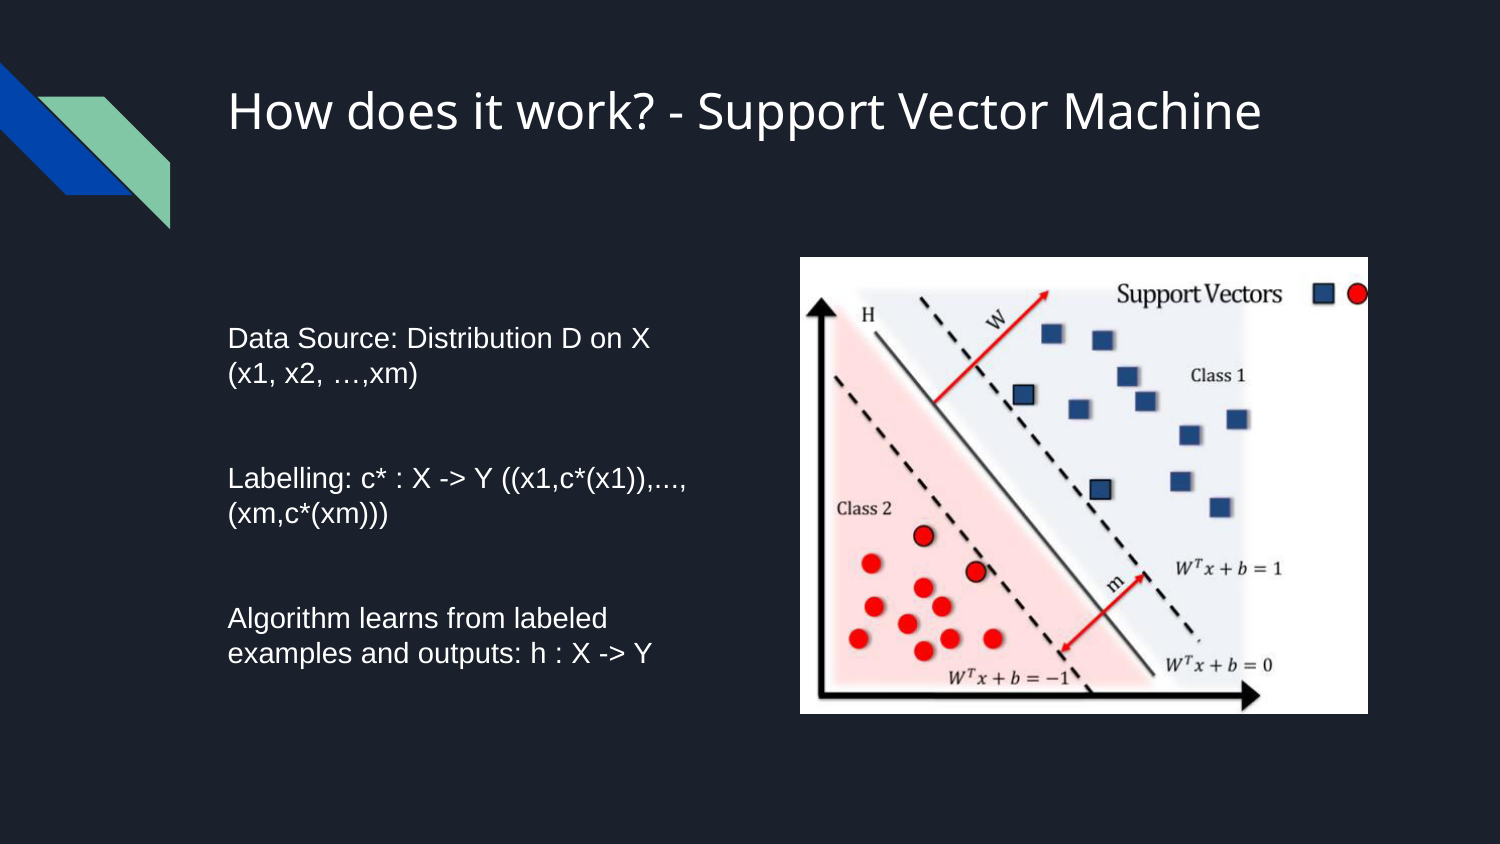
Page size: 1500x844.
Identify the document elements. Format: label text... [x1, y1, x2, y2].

text_box Data Source: Distribution D on X (x1, x2, …,xm) Labelling: c* : X -> Y ((x1,c*(x1)),...,(xm,c*(xm))) Algorithm learns from labeled examples and outputs: h : X -> Y [212, 304, 739, 666]
title How does it work? - Support Vector Machine [212, 64, 1368, 215]
picture [800, 256, 1368, 714]
